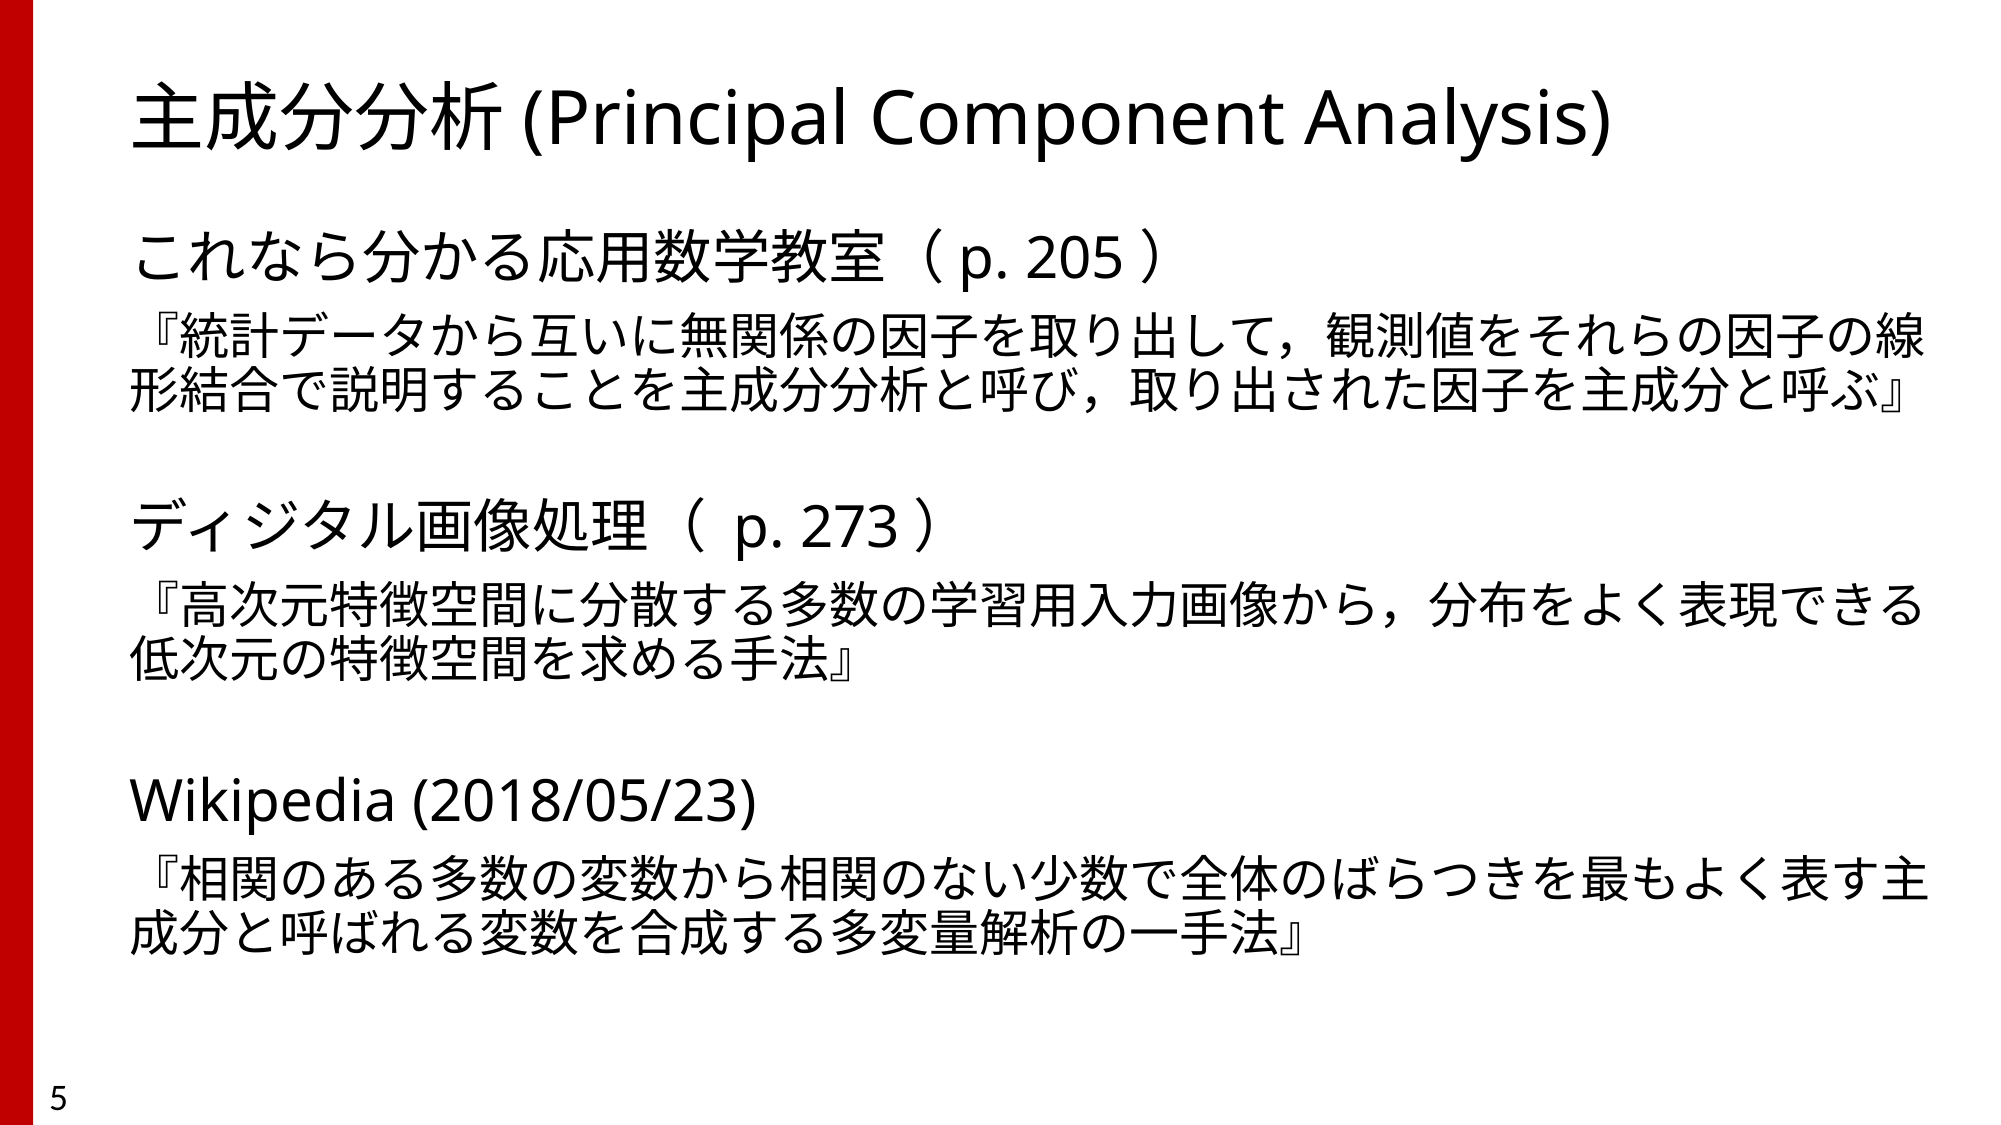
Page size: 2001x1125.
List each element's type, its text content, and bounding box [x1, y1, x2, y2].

list これなら分かる応用数学教室（p. 205） 『統計データから互いに無関係の因子を取り出して，観測値をそれらの因子の線形結合で説明することを主成分分析と呼び，取り出された因子を主成分と呼ぶ』 ディジタル画像処理（ p. 273） 『高次元特徴空間に分散する多数の学習用入力画像から，分布をよく表現できる低次元の特徴空間を求める手法』 Wikipedia (2018/05/23) 『相関のある多数の変数から相関のない少数で全体のばらつきを最もよく表す主成分と呼ばれる変数を合成する多変量解析の一手法』 [114, 220, 1984, 1090]
slide_number 5 [34, 1065, 485, 1125]
title 主成分分析(Principal Component Analysis) [114, 59, 1928, 181]
